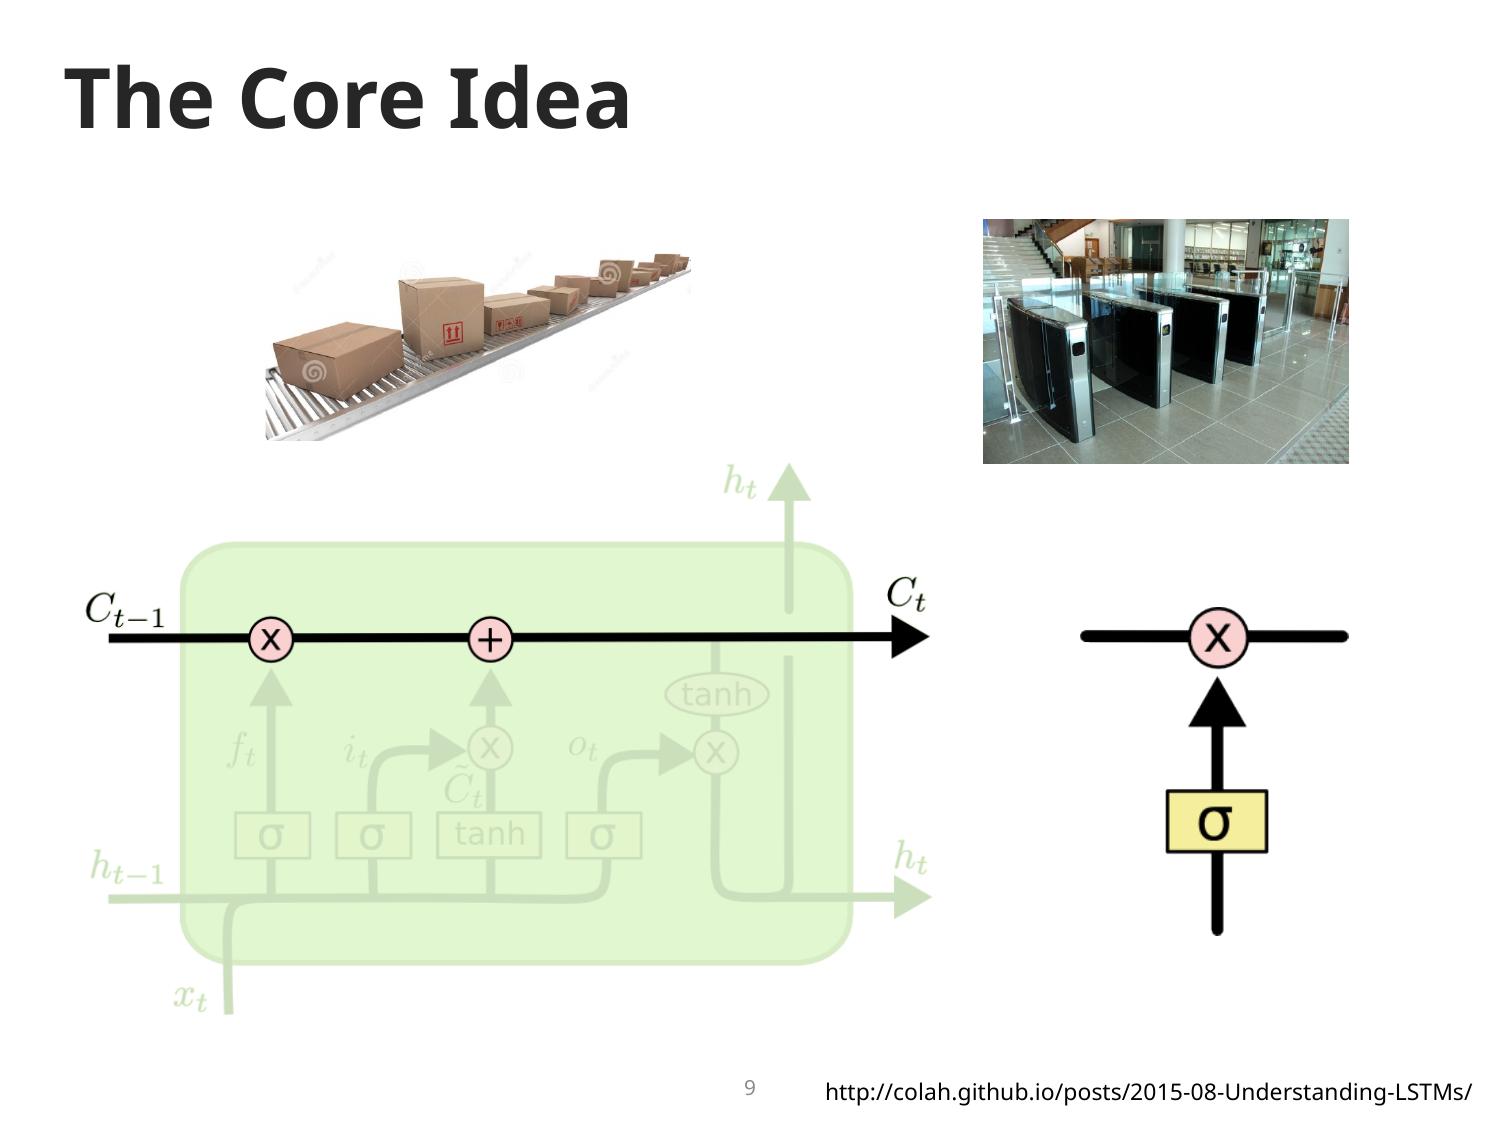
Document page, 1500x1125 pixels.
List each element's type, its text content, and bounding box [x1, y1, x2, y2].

text_box http://colah.github.io/posts/2015-08-Understanding-LSTMs/ [749, 1070, 1489, 1113]
picture [265, 243, 692, 441]
picture [29, 219, 1350, 1027]
picture [1080, 606, 1350, 936]
title The Core Idea [48, 41, 1456, 149]
slide_number 9 [575, 1058, 925, 1119]
